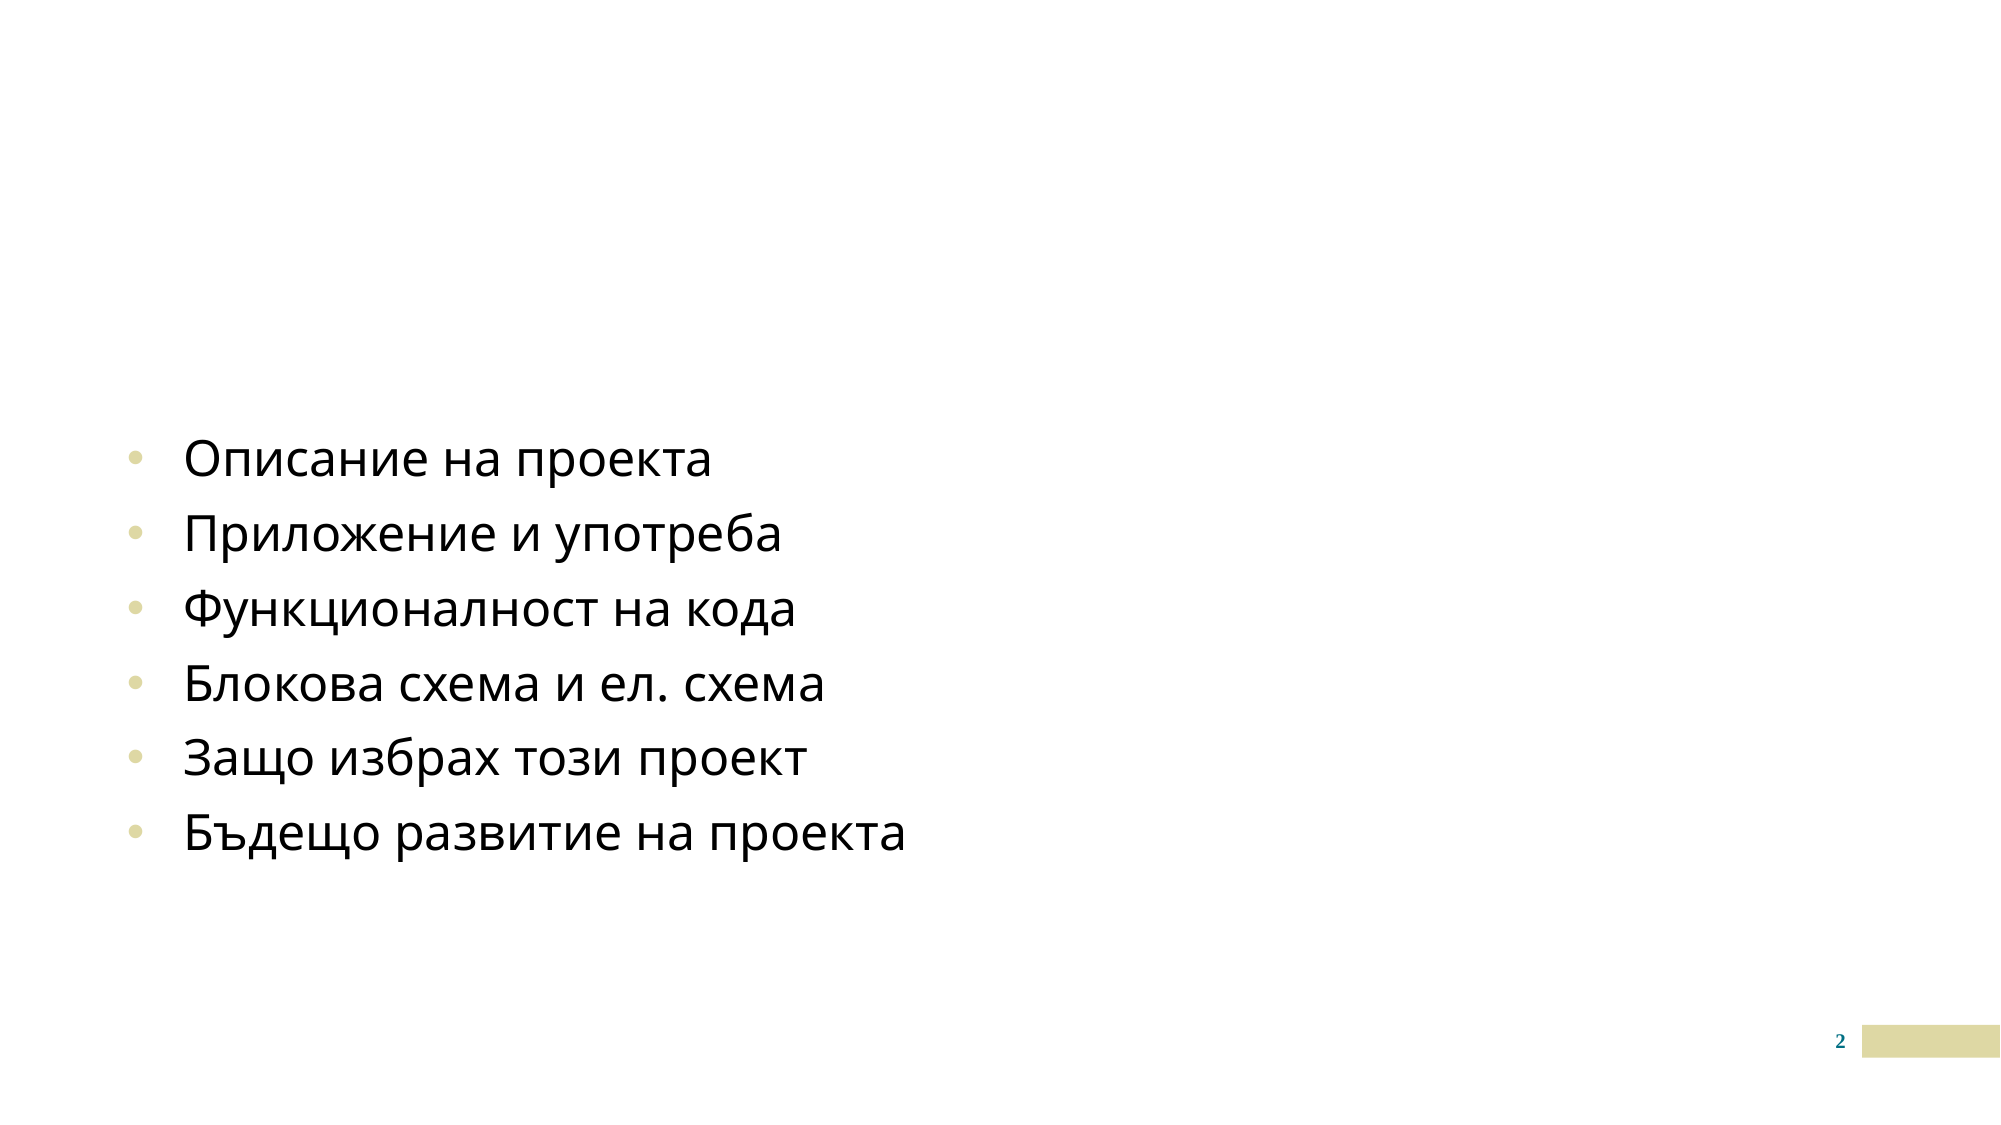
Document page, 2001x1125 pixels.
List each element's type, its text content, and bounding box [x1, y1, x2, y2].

slide_number 2 [1818, 1027, 1863, 1065]
text_box Описание на проекта Приложение и употреба Функционалност на кода Блокова схема и ел. схема Защо избрах този проект Бъдещо развитие на проекта [112, 352, 949, 943]
